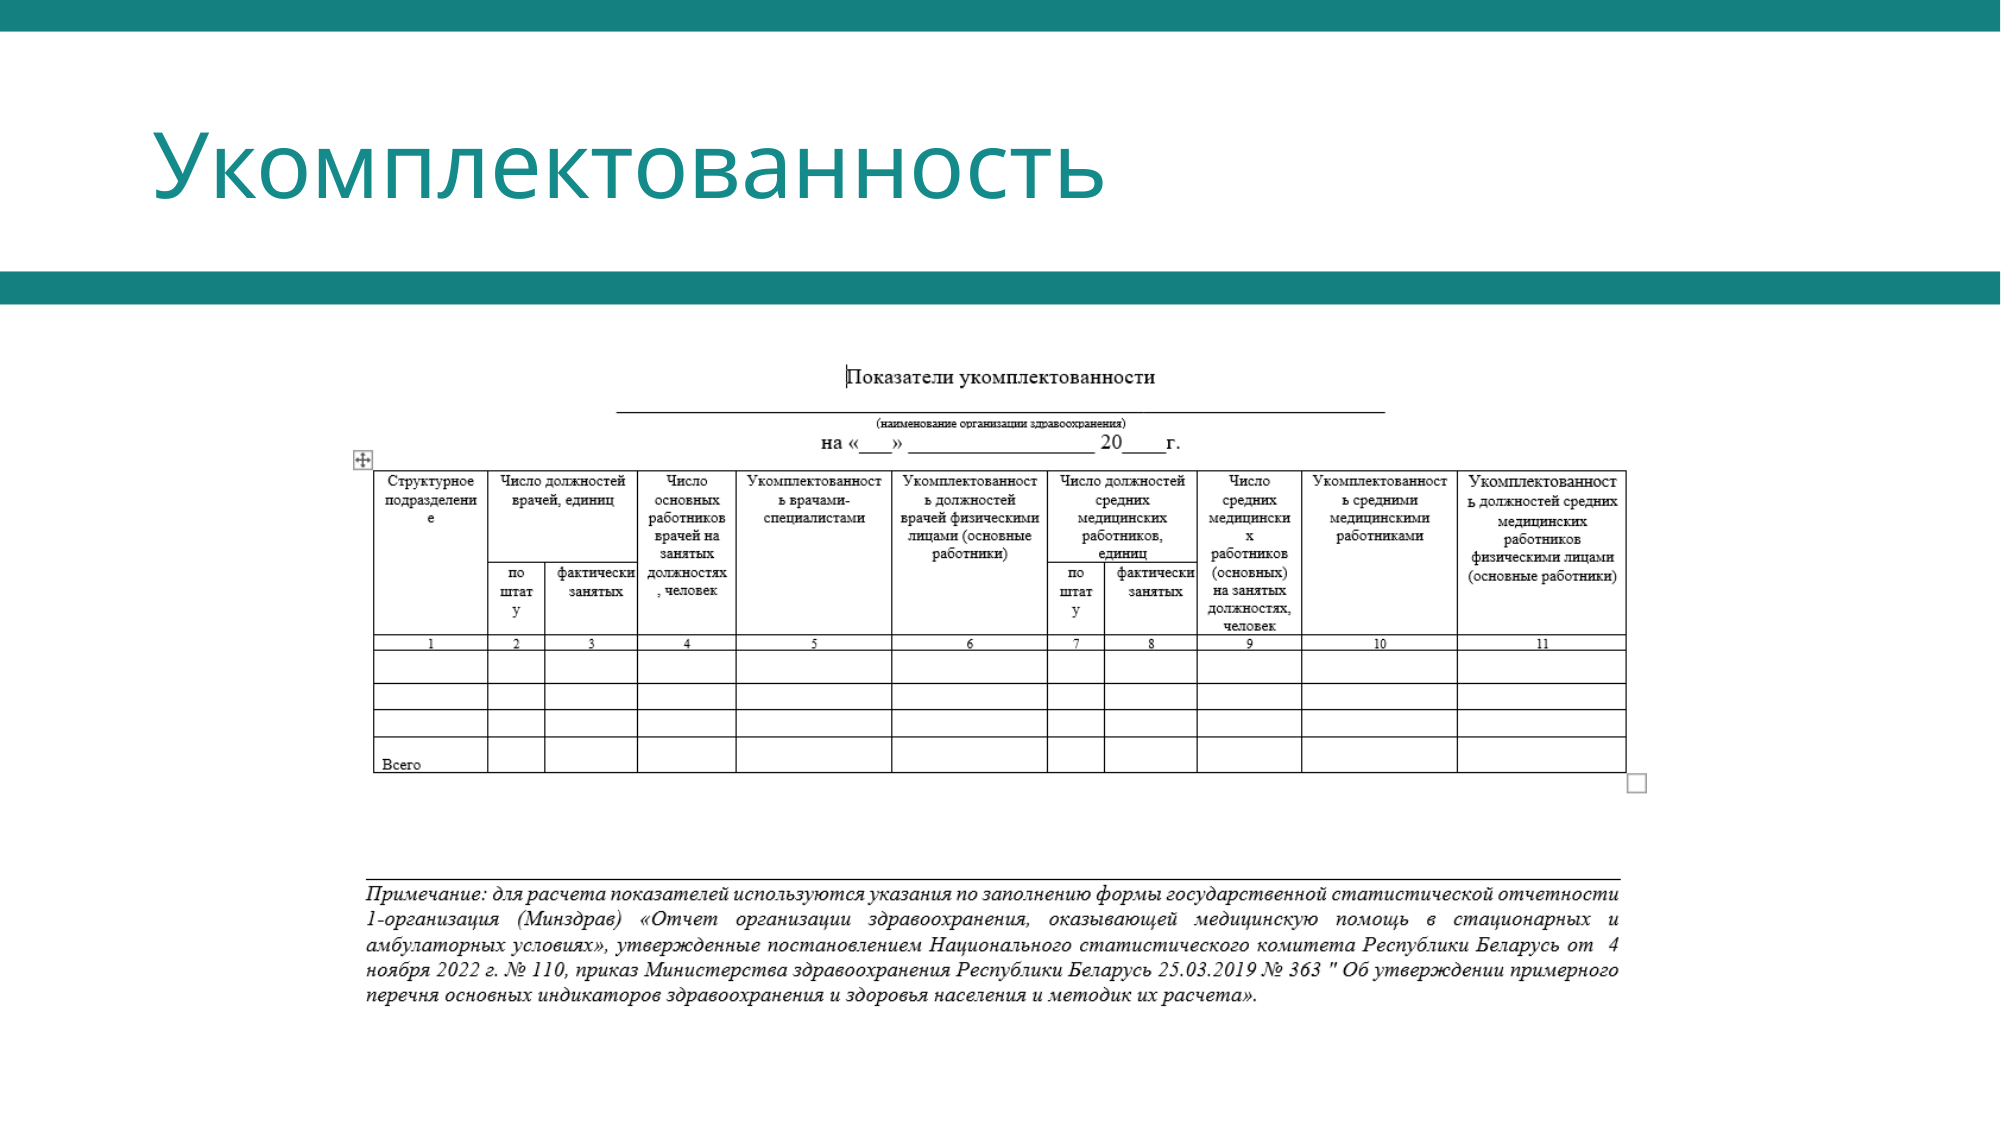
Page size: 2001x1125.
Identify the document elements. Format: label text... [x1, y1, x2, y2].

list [353, 323, 1647, 1038]
title Укомплектованность [137, 59, 1863, 278]
picture [0, 0, 2001, 1125]
